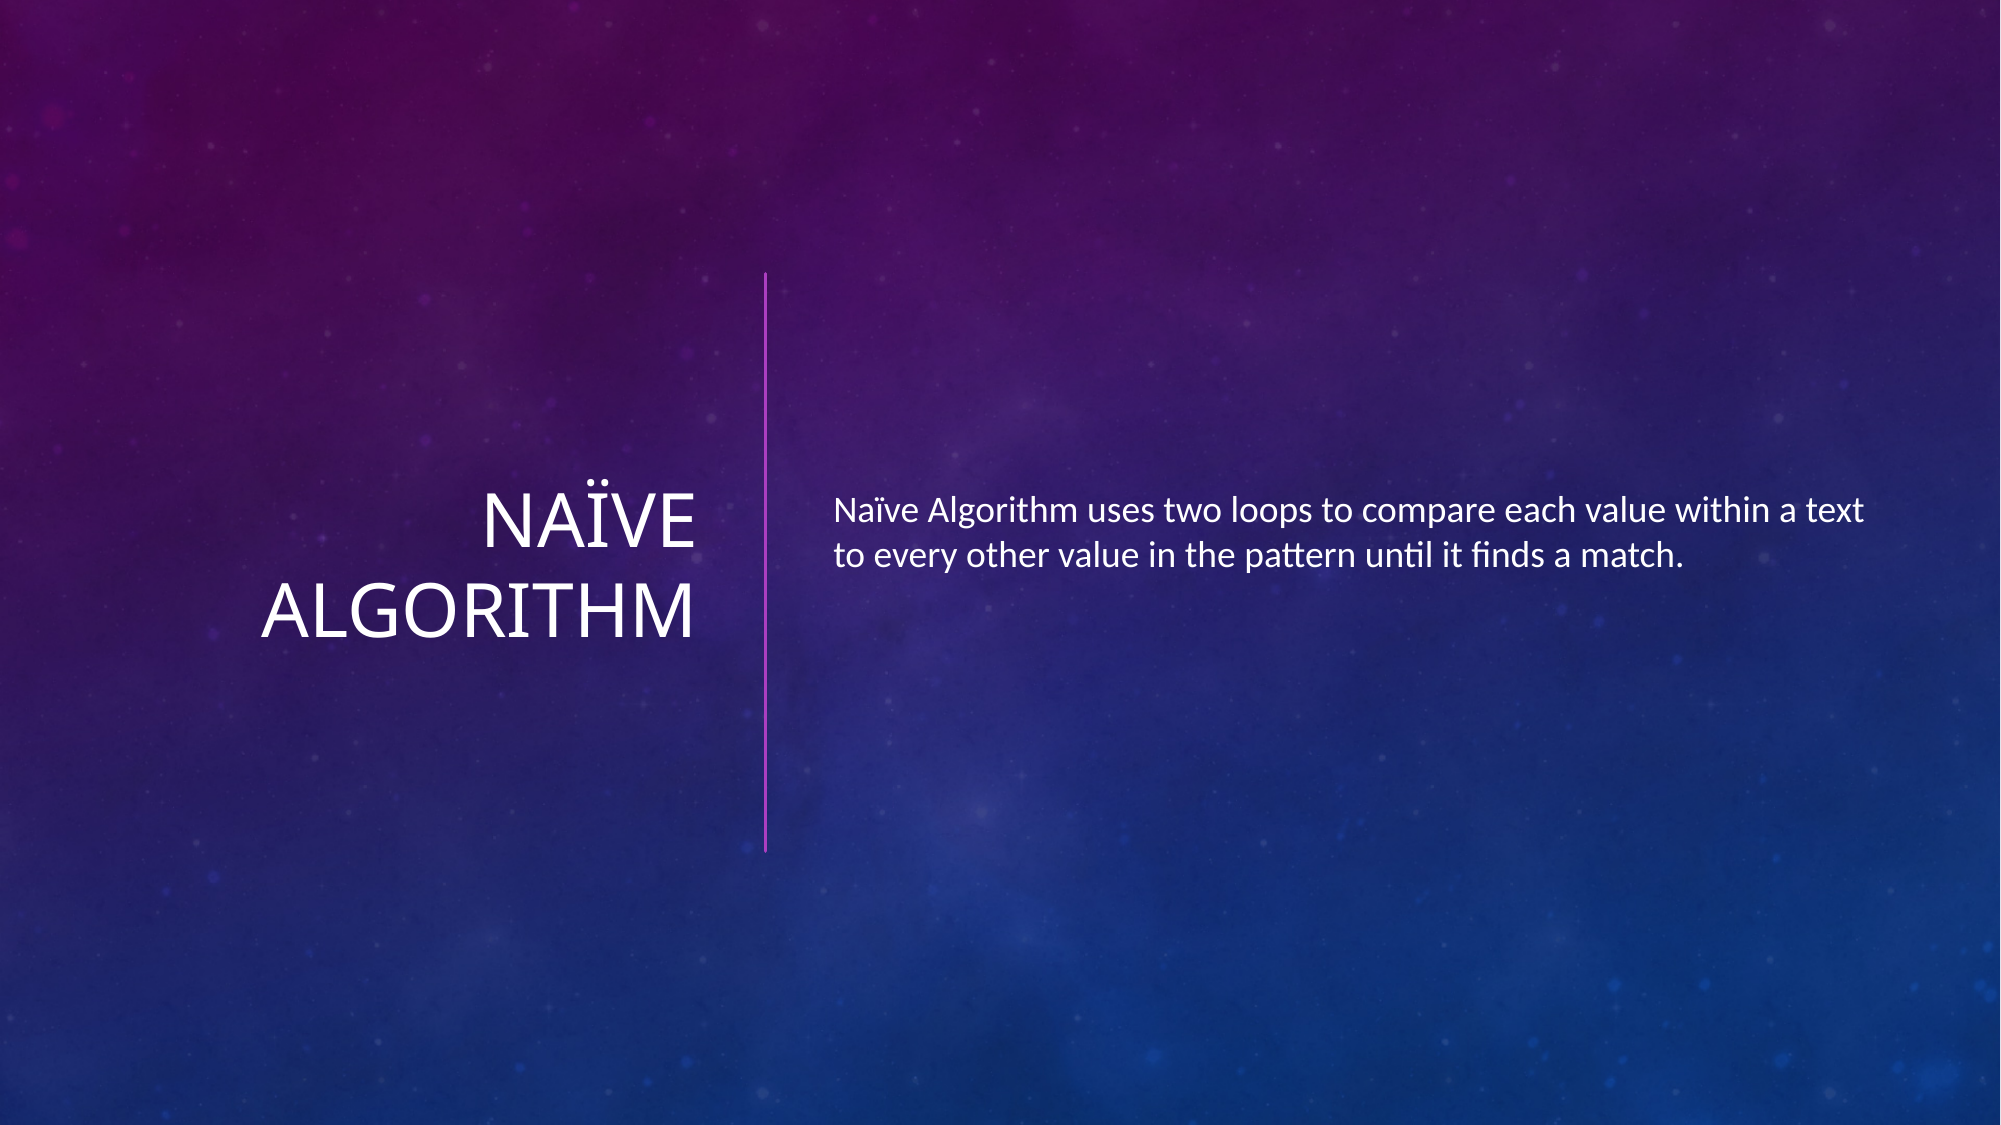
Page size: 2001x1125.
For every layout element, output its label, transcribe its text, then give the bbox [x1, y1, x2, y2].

list Naïve Algorithm uses two loops to compare each value within a text to every other value in the pattern until it finds a match. [818, 188, 1888, 937]
text_box [0, 0, 2000, 1125]
title Naïve Algorithm [112, 188, 713, 937]
